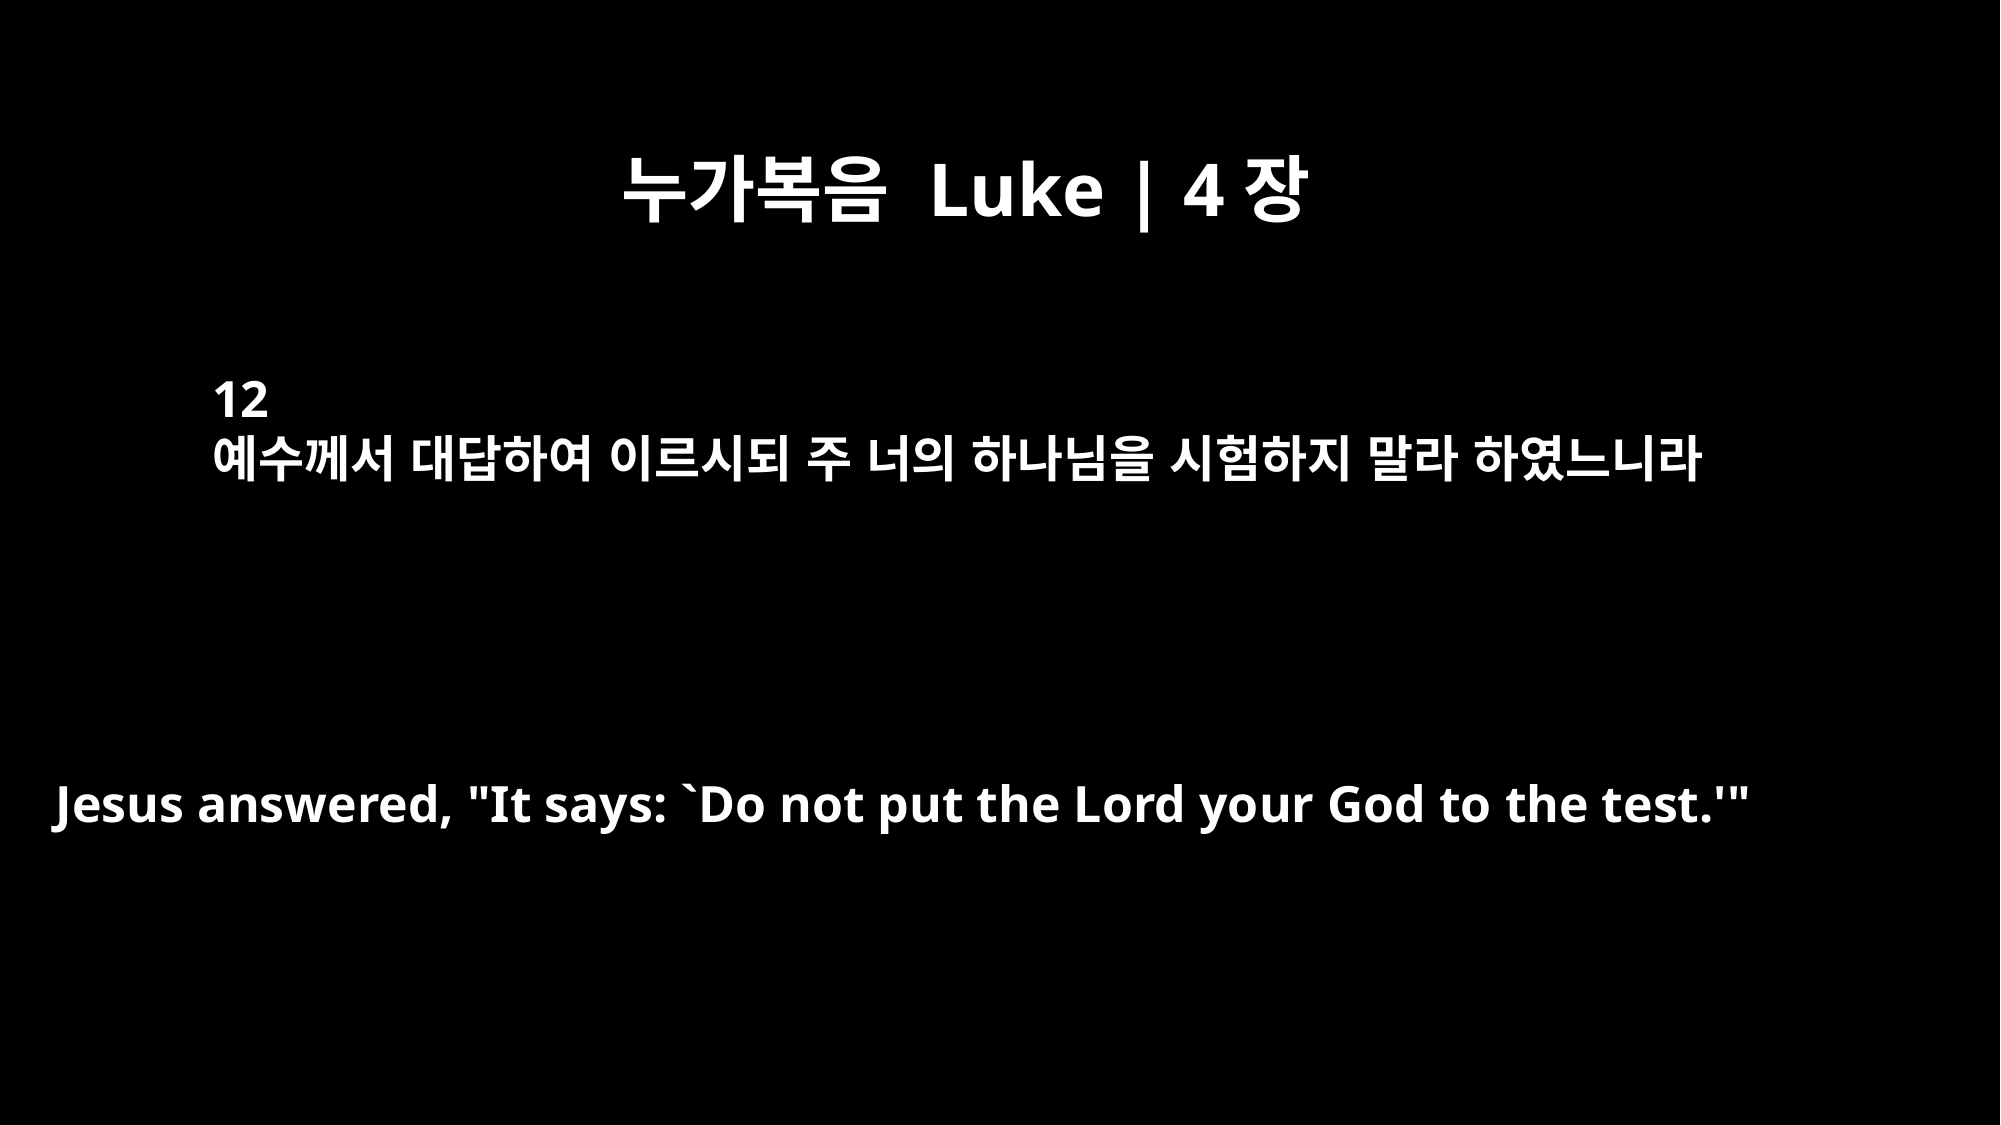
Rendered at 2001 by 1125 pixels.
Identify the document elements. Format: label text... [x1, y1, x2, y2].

text_box 누가복음 Luke | 4장 [606, 136, 1326, 239]
text_box Jesus answered, "It says: `Do not put the Lord your God to the test.'" [41, 764, 1767, 840]
text_box 12 예수께서 대답하여 이르시되 주 너의 하나님을 시험하지 말라 하였느니라 [197, 359, 1720, 495]
